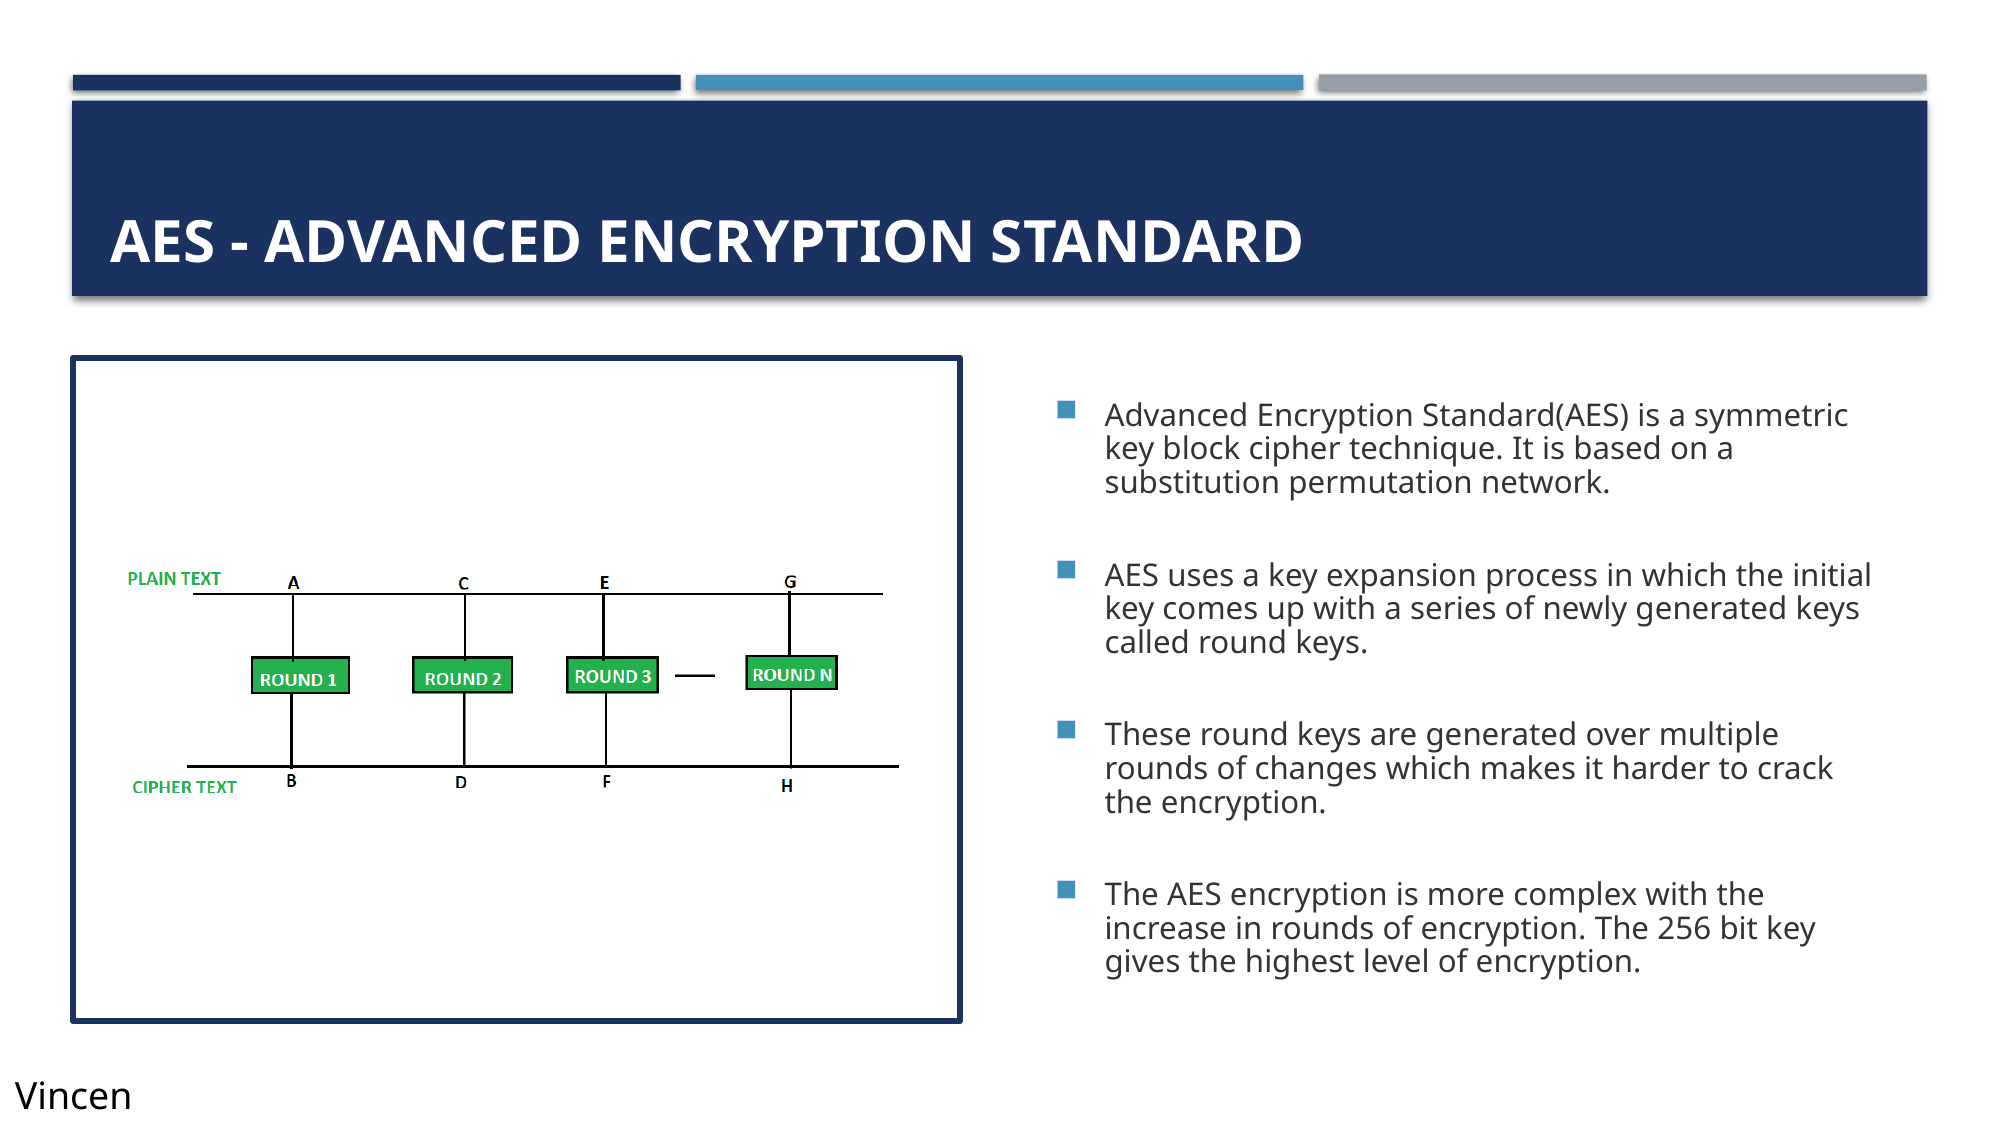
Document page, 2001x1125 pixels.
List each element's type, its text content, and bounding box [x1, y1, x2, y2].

picture [107, 538, 923, 836]
text_box [71, 356, 962, 1023]
list Advanced Encryption Standard(AES) is a symmetric key block cipher technique. It is based on a substitution permutation network. AES uses a key expansion process in which the initial key comes up with a series of newly generated keys called round keys. These round keys are generated over multiple rounds of changes which makes it harder to crack the encryption. The AES encryption is more complex with the increase in rounds of encryption. The 256 bit key gives the highest level of encryption. [1039, 357, 1905, 1022]
text_box Vincent [0, 1064, 148, 1125]
title AES - Advanced Encryption Standard [95, 115, 1905, 282]
